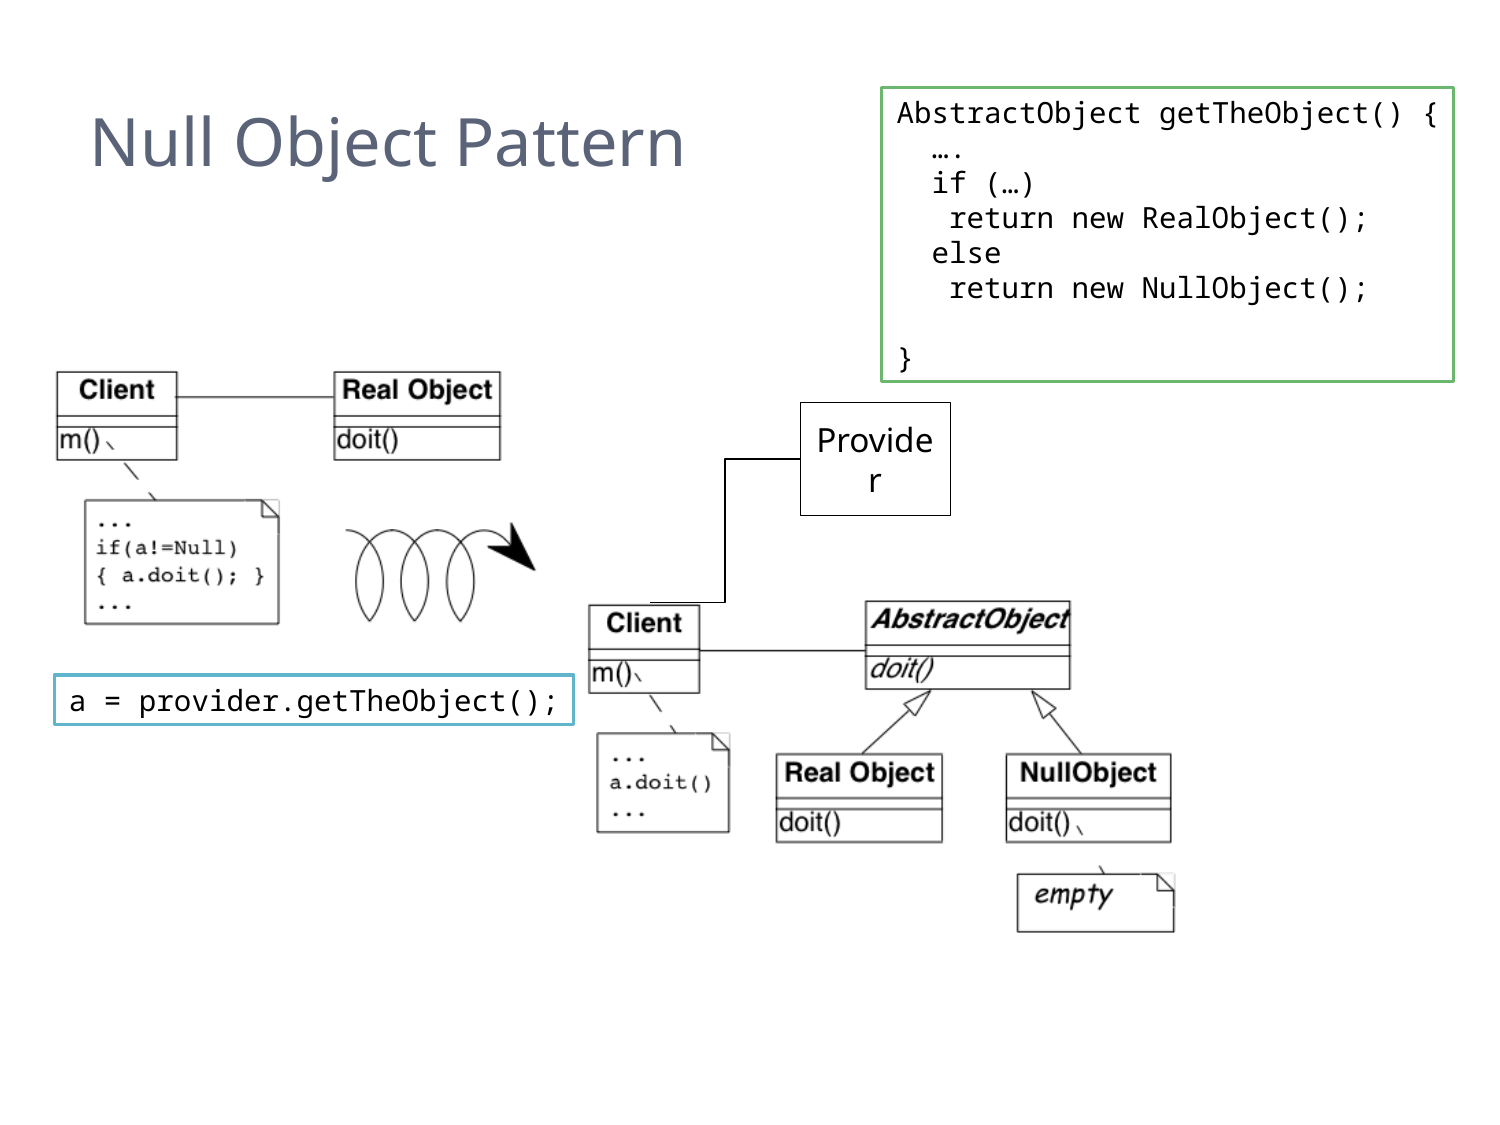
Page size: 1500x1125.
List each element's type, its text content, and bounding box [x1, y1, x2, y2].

picture [49, 362, 1184, 941]
title Null Object Pattern [75, 37, 1463, 188]
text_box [649, 458, 801, 603]
text_box AbstractObject getTheObject() { …. if (…) return new RealObject(); else return new NullObject(); } [880, 86, 1455, 383]
